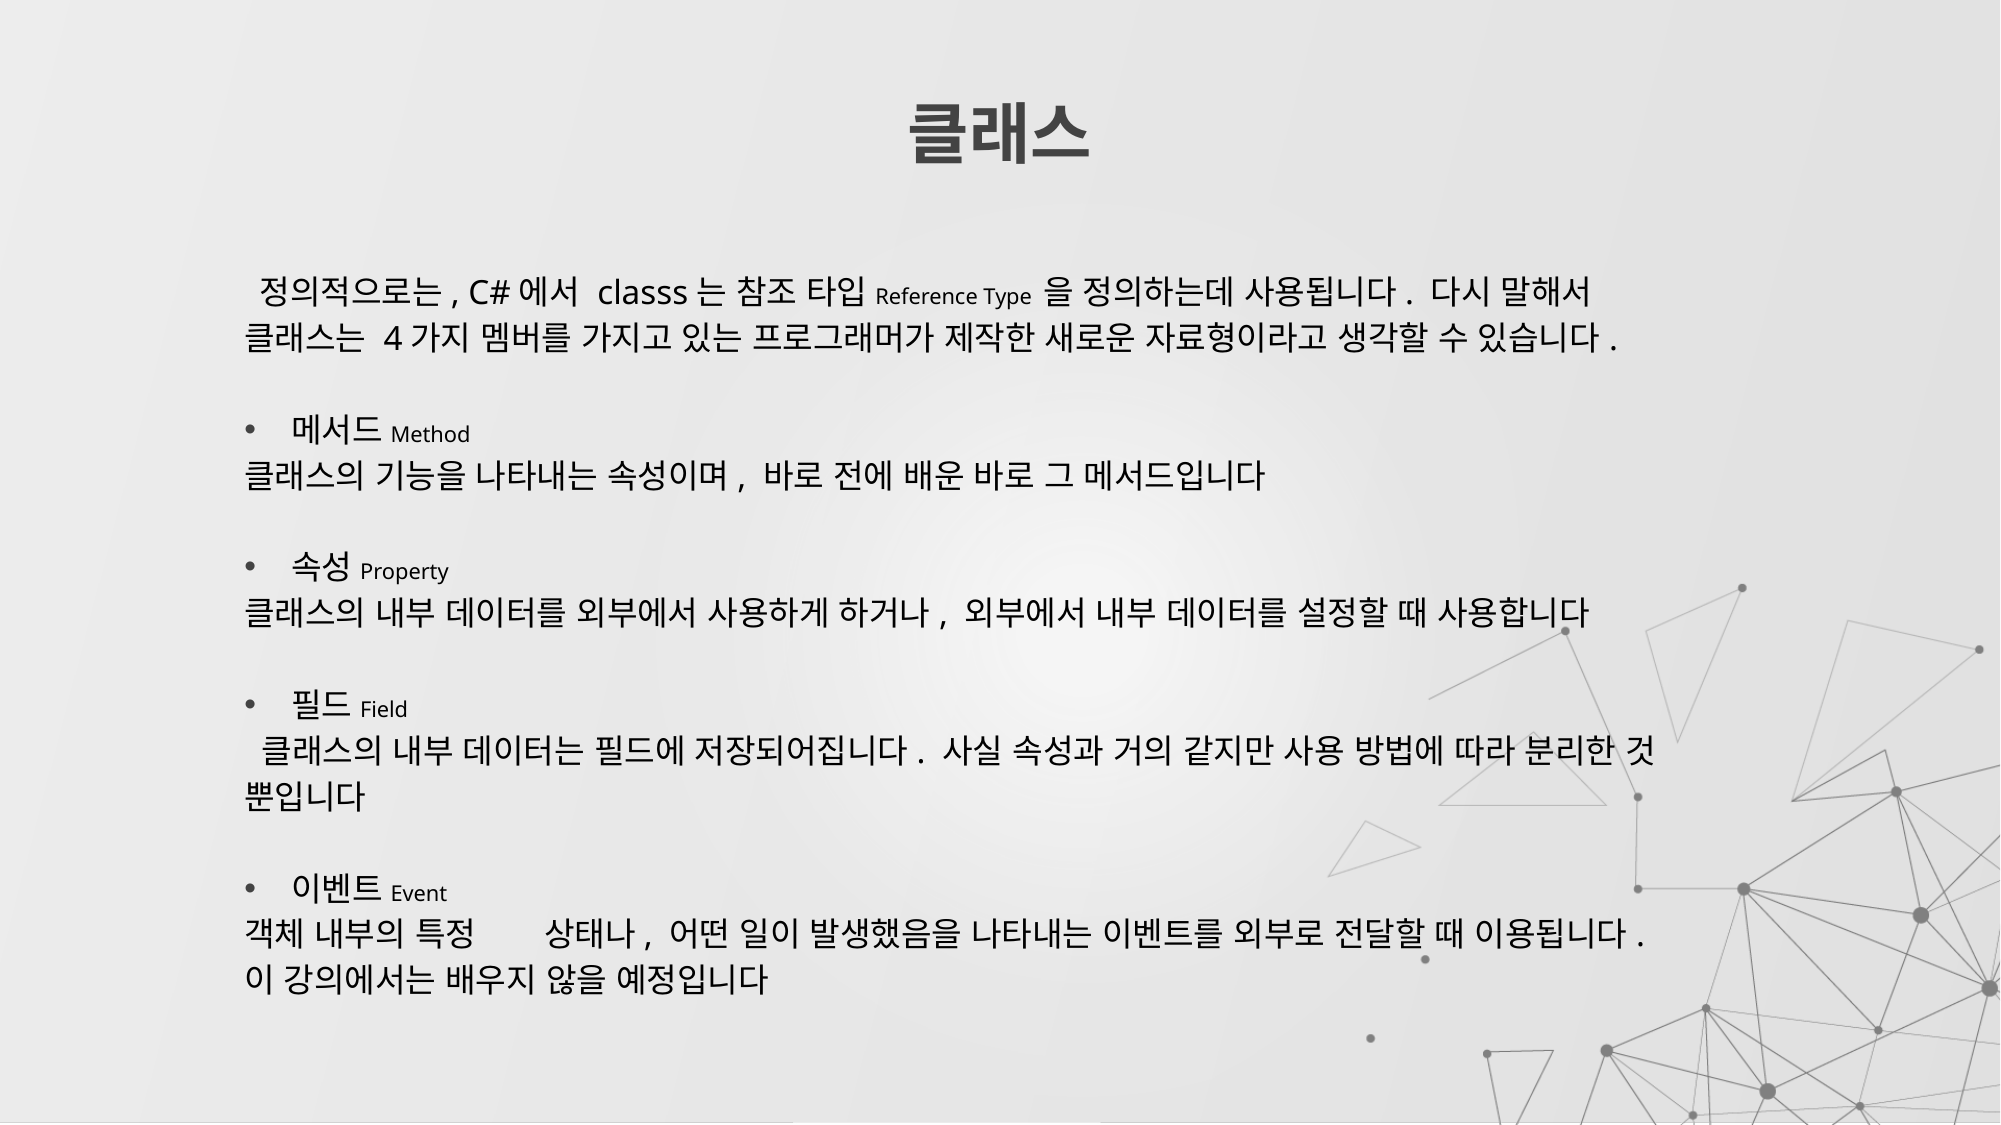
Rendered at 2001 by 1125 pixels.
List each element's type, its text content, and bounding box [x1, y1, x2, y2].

title 클래스 [429, 77, 1571, 285]
picture [0, 0, 2001, 1125]
list 정의적으로는, C#에서 classs는 참조 타입Reference Type 을 정의하는데 사용됩니다. 다시 말해서 클래스는 4가지 멤버를 가지고 있는 프로그래머가 제작한 새로운 자료형이라고 생각할 수 있습니다. 메서드Method 클래스의 기능을 나타내는 속성이며, 바로 전에 배운 바로 그 메서드입니다 속성Property 클래스의 내부 데이터를 외부에서 사용하게 하거나, 외부에서 내부 데이터를 설정할 때 사용합니다 필드Field 클래스의 내부 데이터는 필드에 저장되어집니다. 사실 속성과 거의 같지만 사용 방법에 따라 분리한 것 뿐입니다 이벤트Event 객체 내부의 특정 상태나, 어떤 일이 발생했음을 나타내는 이벤트를 외부로 전달할 때 이용됩니다. 이 강의에서는 배우지 않을 예정입니다 [190, 250, 1704, 1019]
